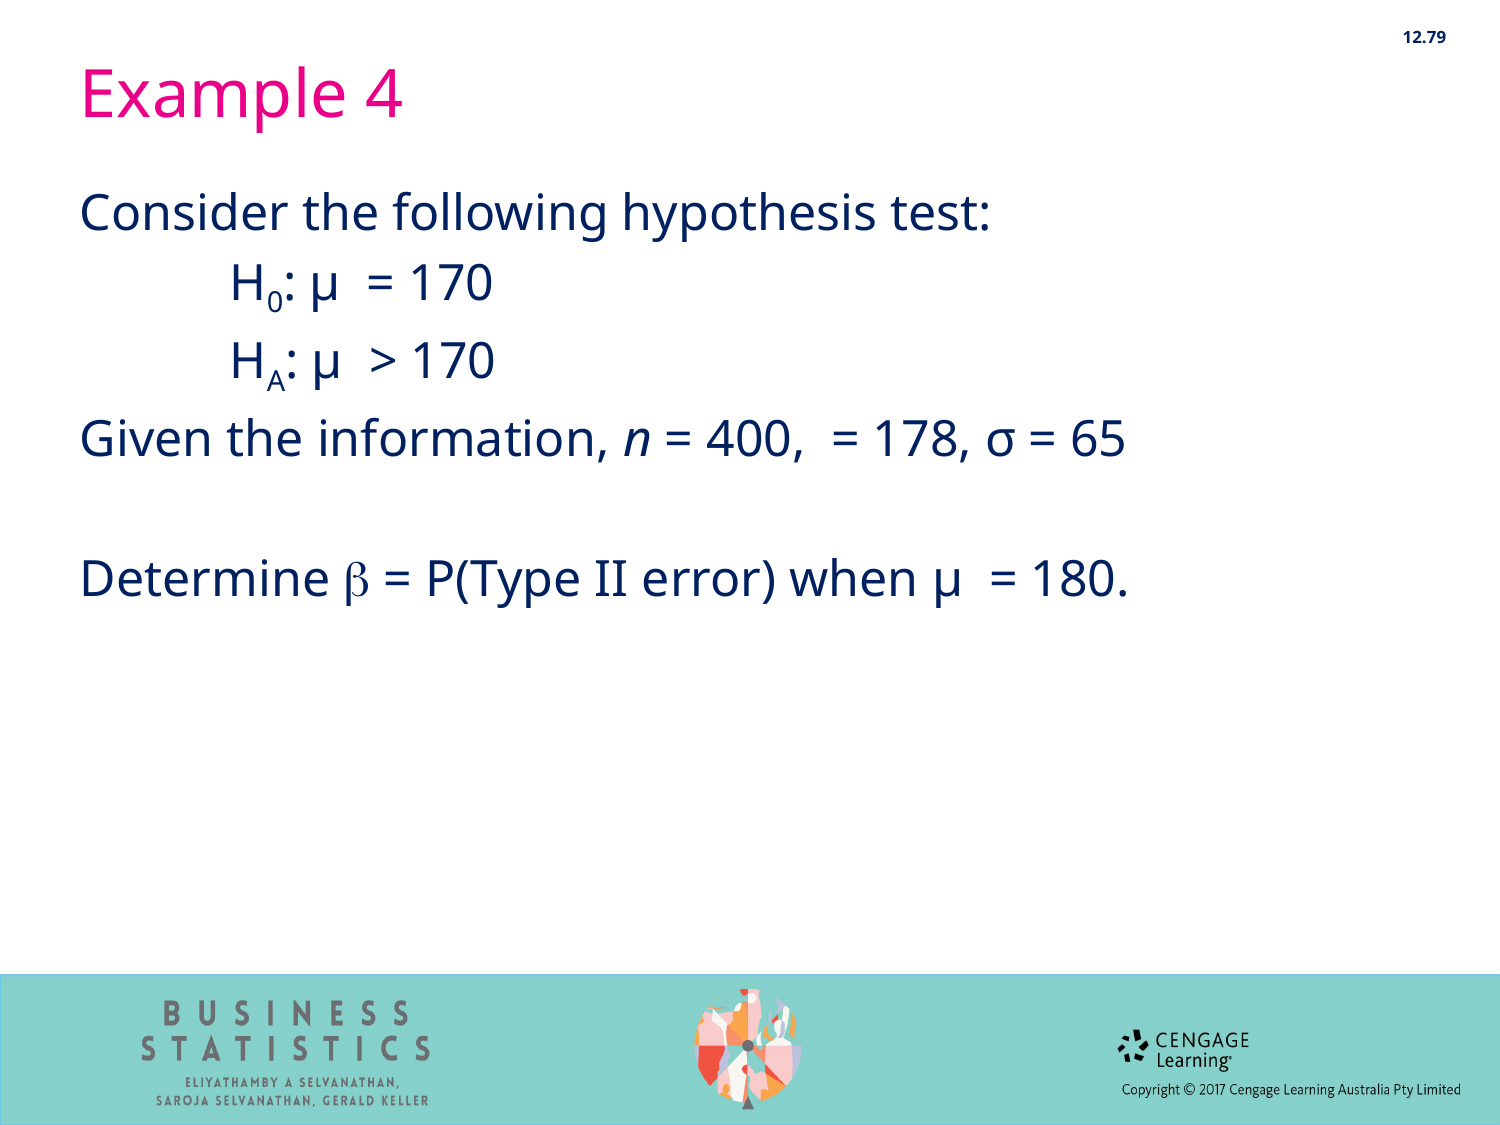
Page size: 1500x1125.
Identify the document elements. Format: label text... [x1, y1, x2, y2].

text_box 12.79 [1387, 0, 1500, 60]
picture [0, 0, 1500, 1125]
title Example 4 [64, 42, 1340, 140]
